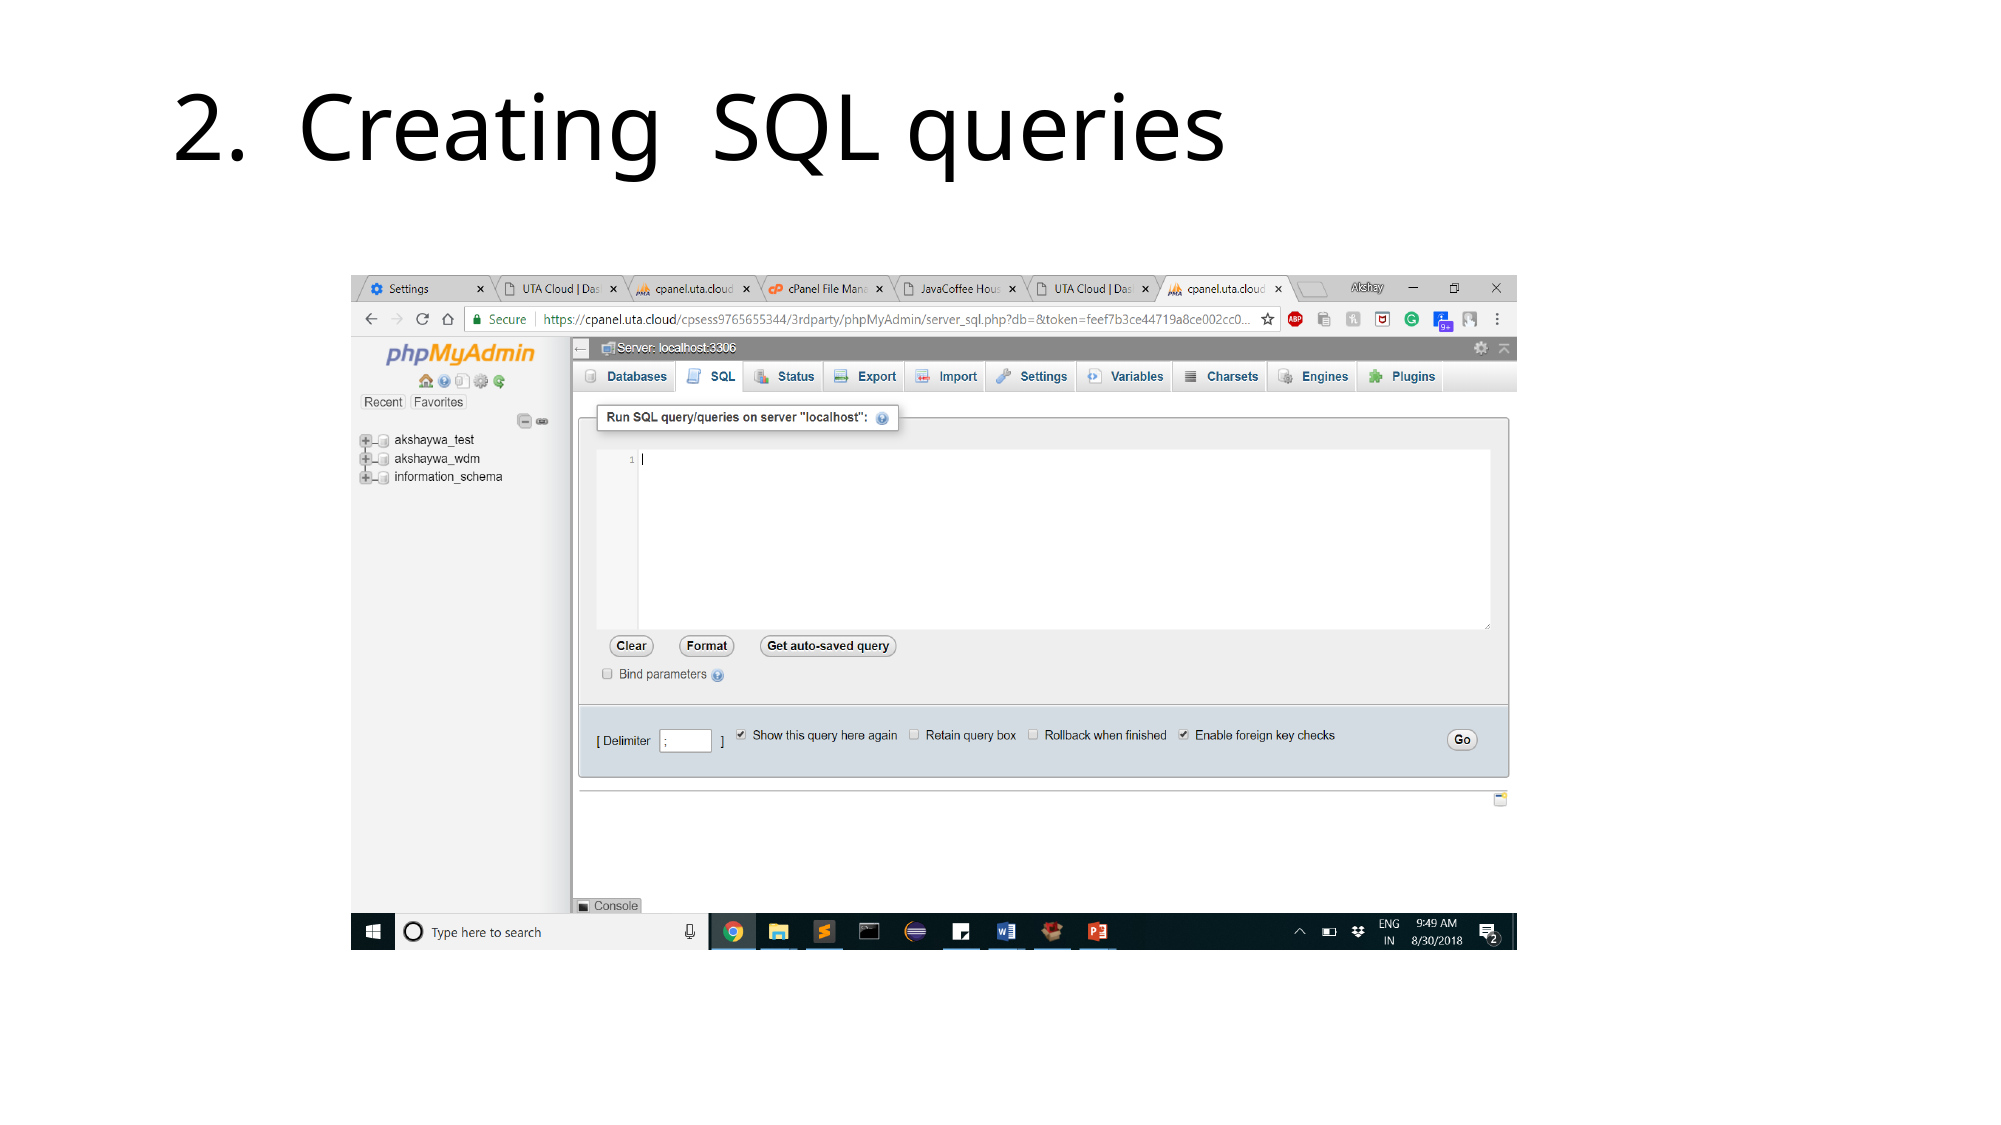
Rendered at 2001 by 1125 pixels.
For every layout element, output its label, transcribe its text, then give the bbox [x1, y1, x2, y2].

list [350, 275, 1517, 950]
title 2. Creating SQL queries [157, 67, 1794, 195]
